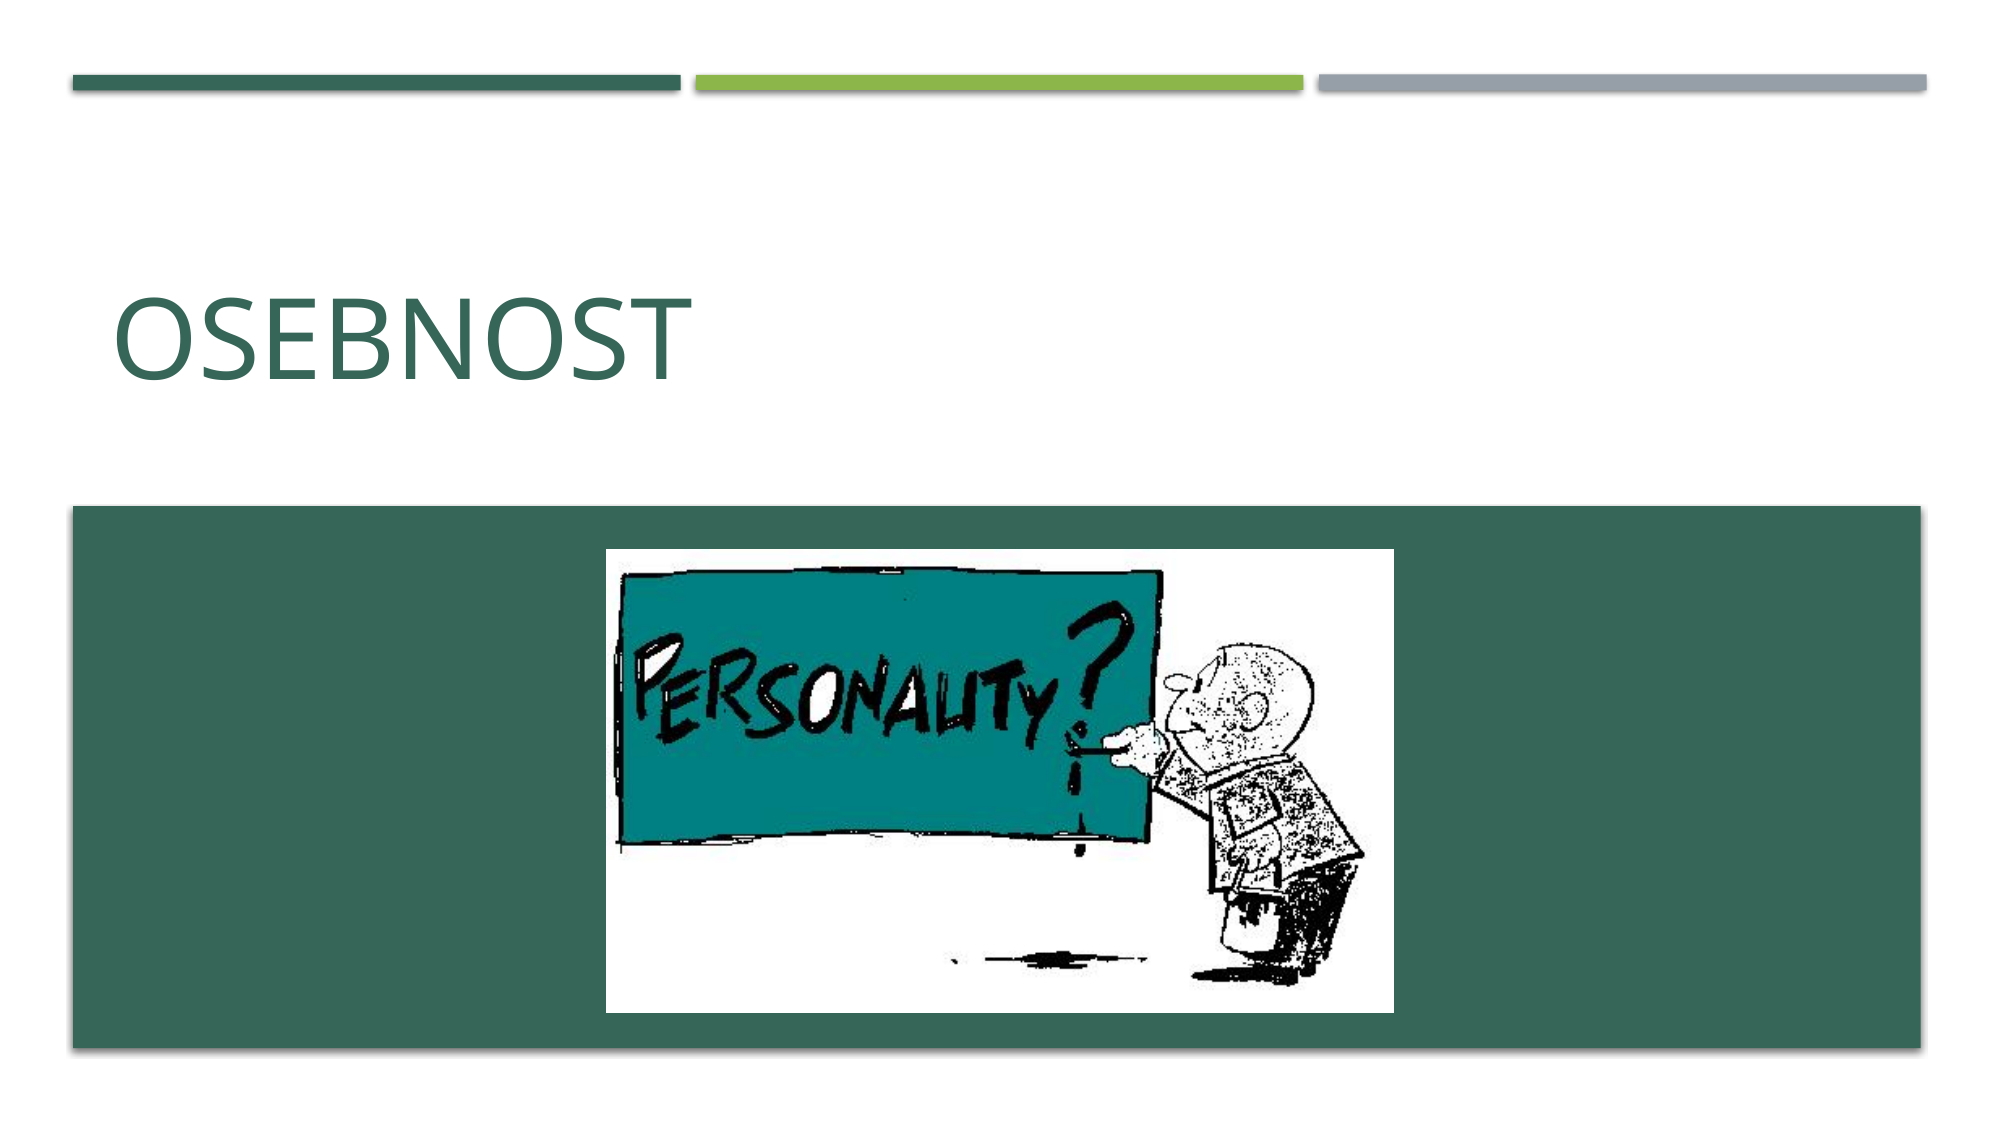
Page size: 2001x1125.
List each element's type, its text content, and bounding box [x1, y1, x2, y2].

title OSEBNOST [95, 167, 1899, 410]
picture [606, 548, 1394, 1013]
